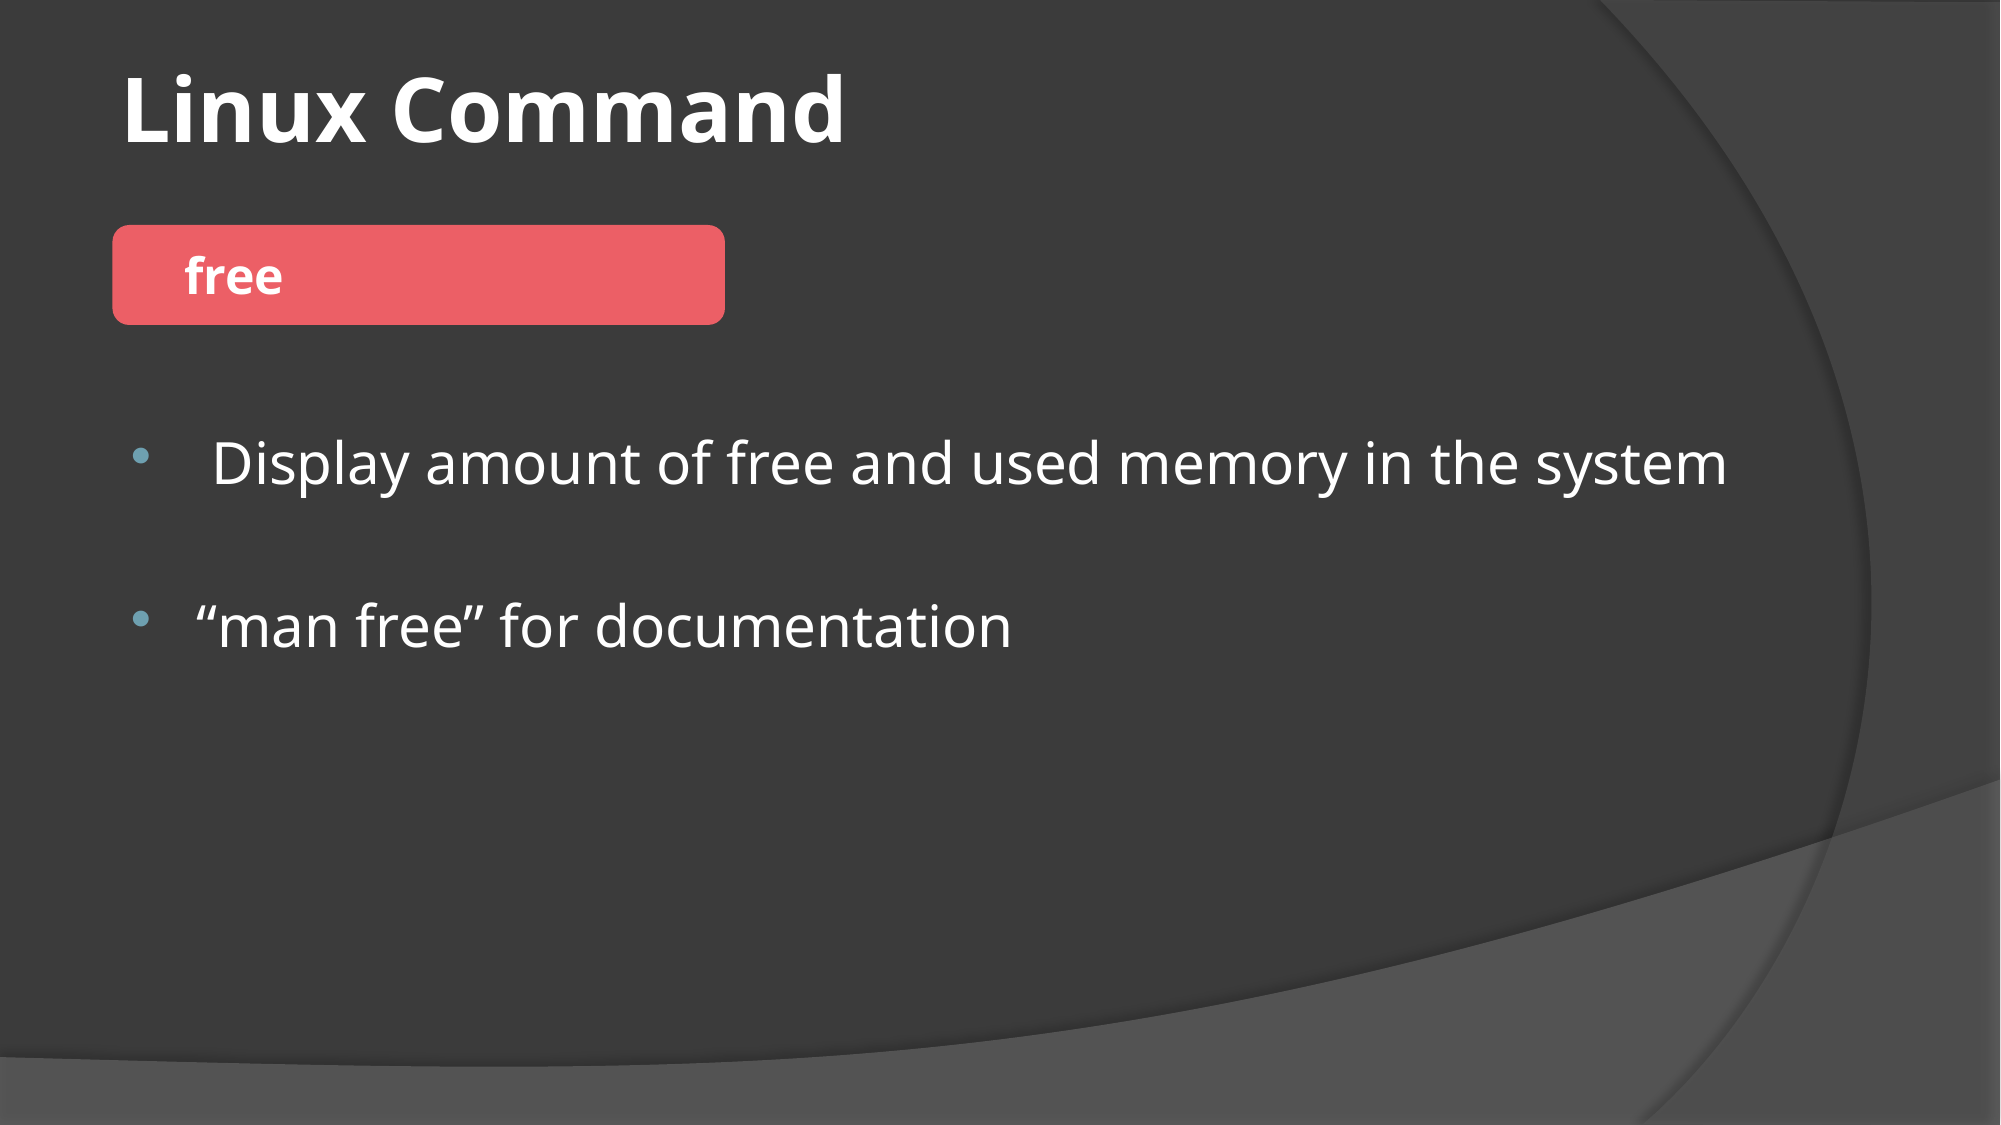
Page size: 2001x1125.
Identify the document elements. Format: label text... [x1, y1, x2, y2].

list Display amount of free and used memory in the system “man free” for documentation [112, 337, 1900, 1100]
text_box free [110, 223, 727, 327]
title Linux Command [112, 24, 1550, 188]
